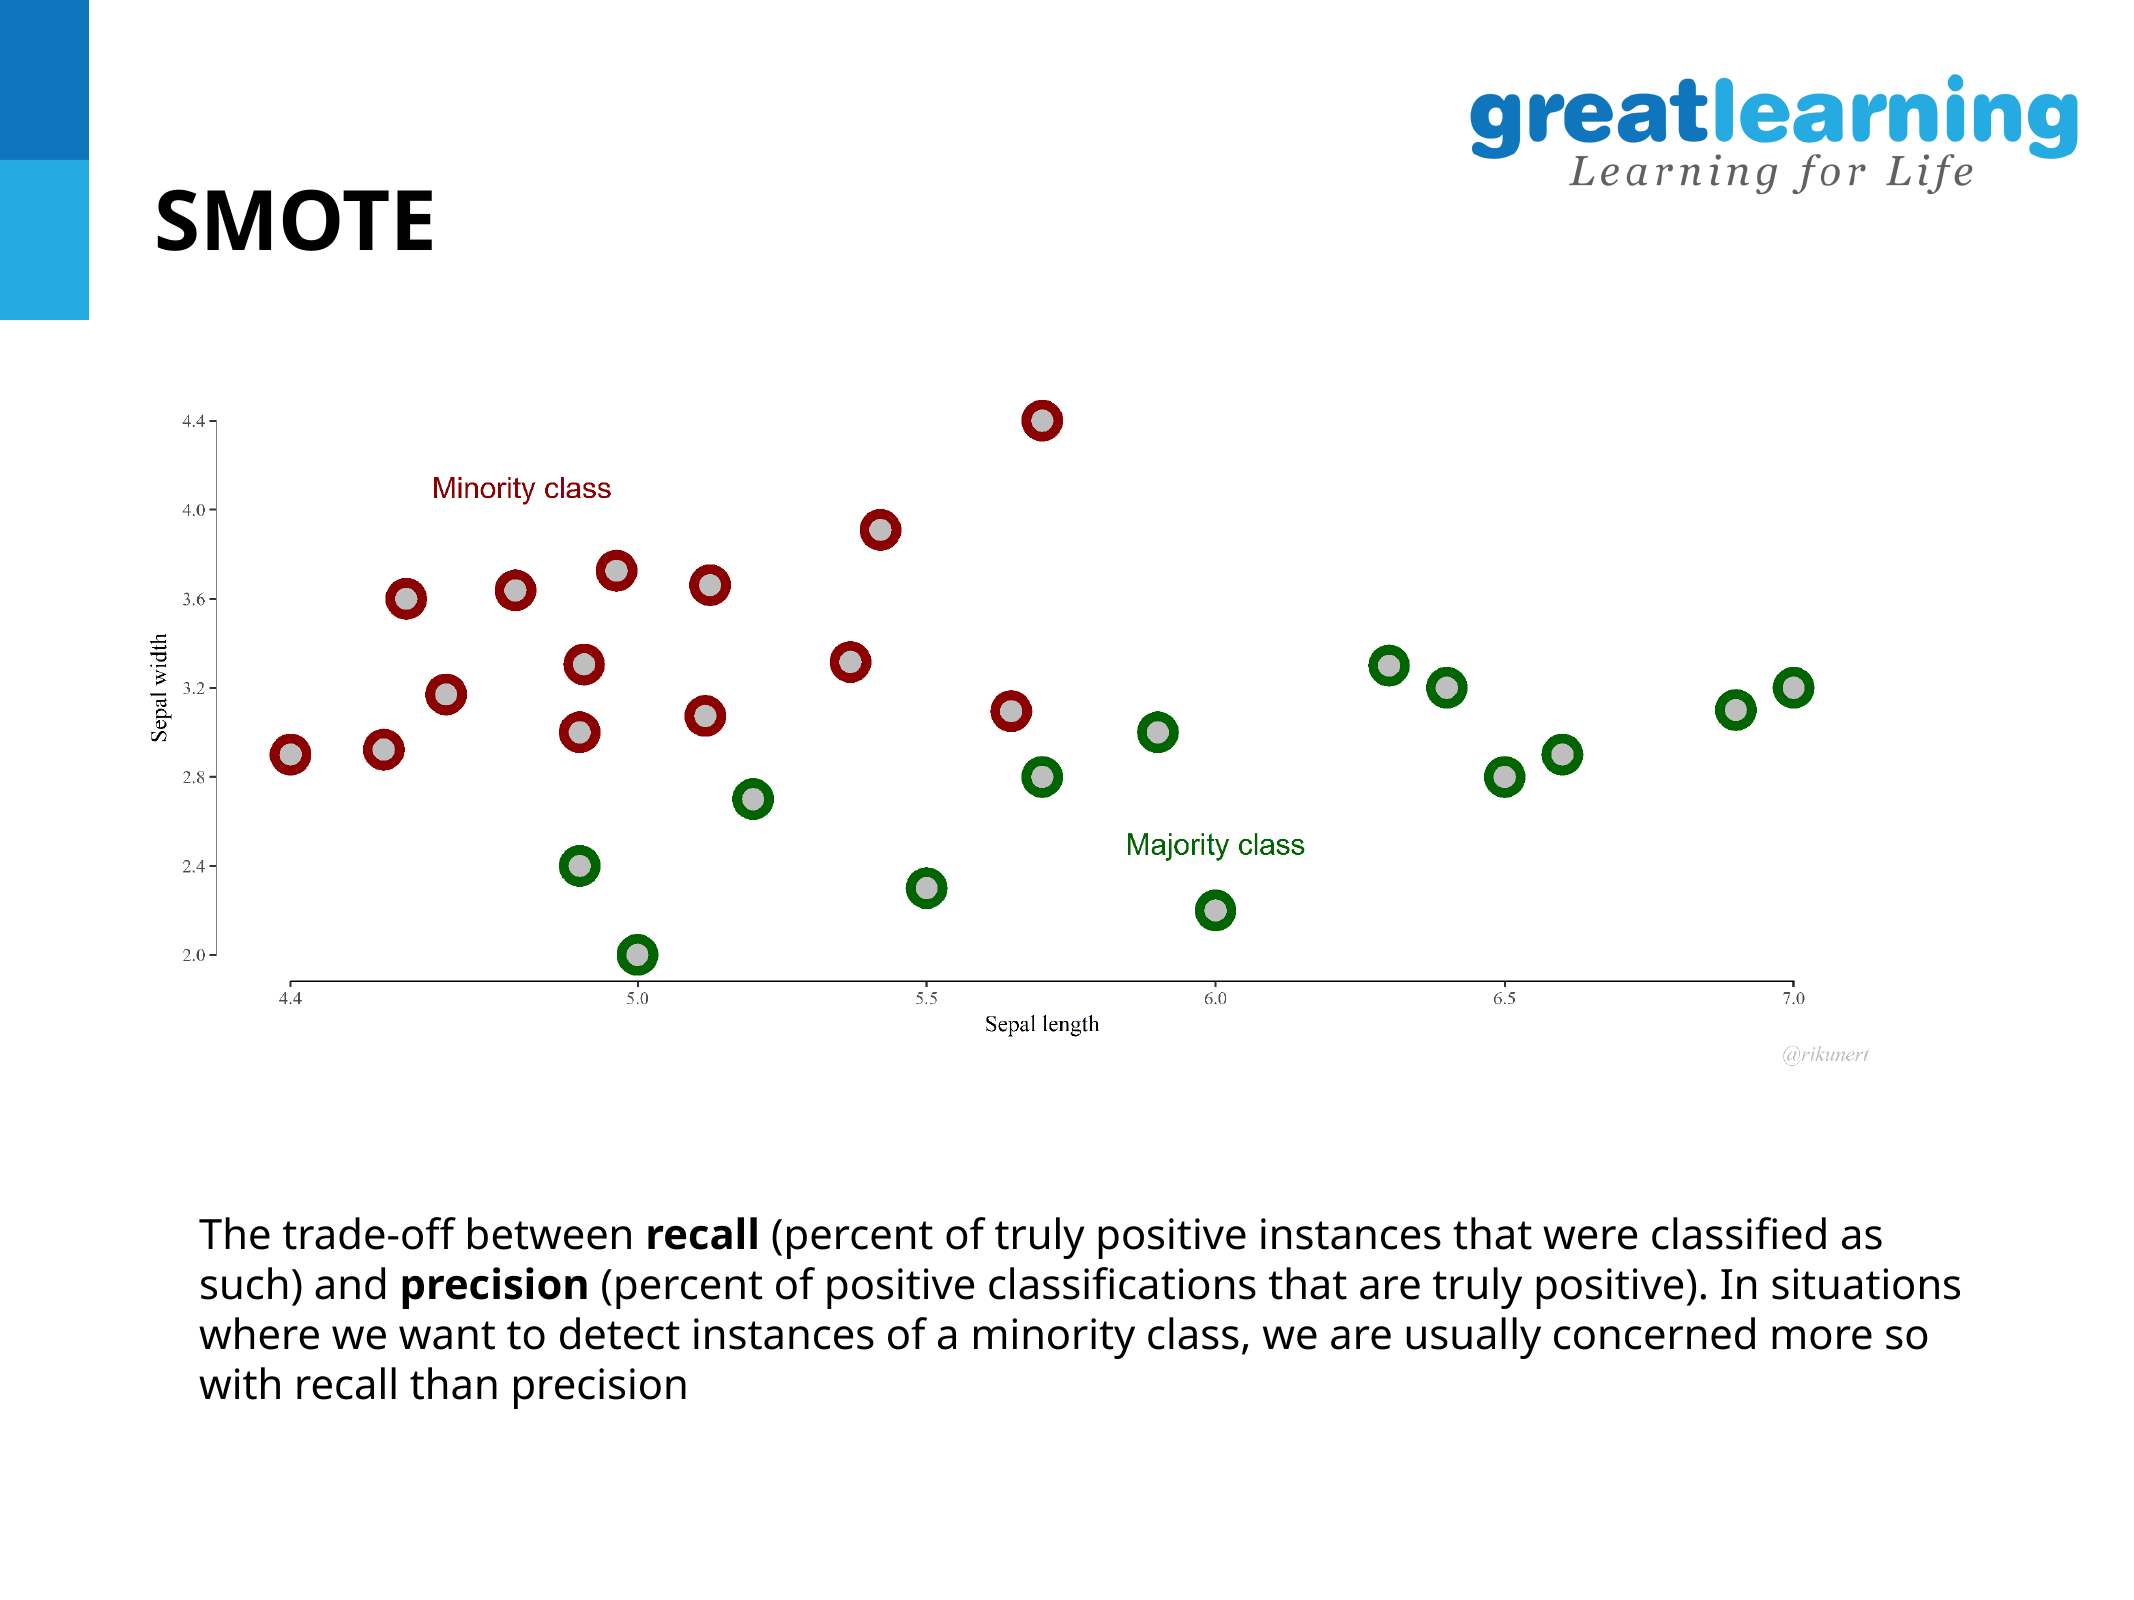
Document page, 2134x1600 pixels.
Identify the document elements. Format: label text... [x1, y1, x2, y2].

picture [139, 345, 1880, 1077]
title SMOTE [139, 108, 2034, 326]
picture [1468, 71, 2080, 196]
text_box The trade-off between recall (percent of truly positive instances that were classified as such) and precision (percent of positive classifications that are truly positive). In situations where we want to detect instances of a minority class, we are usually concerned more so with recall than precision [190, 1199, 1982, 1416]
